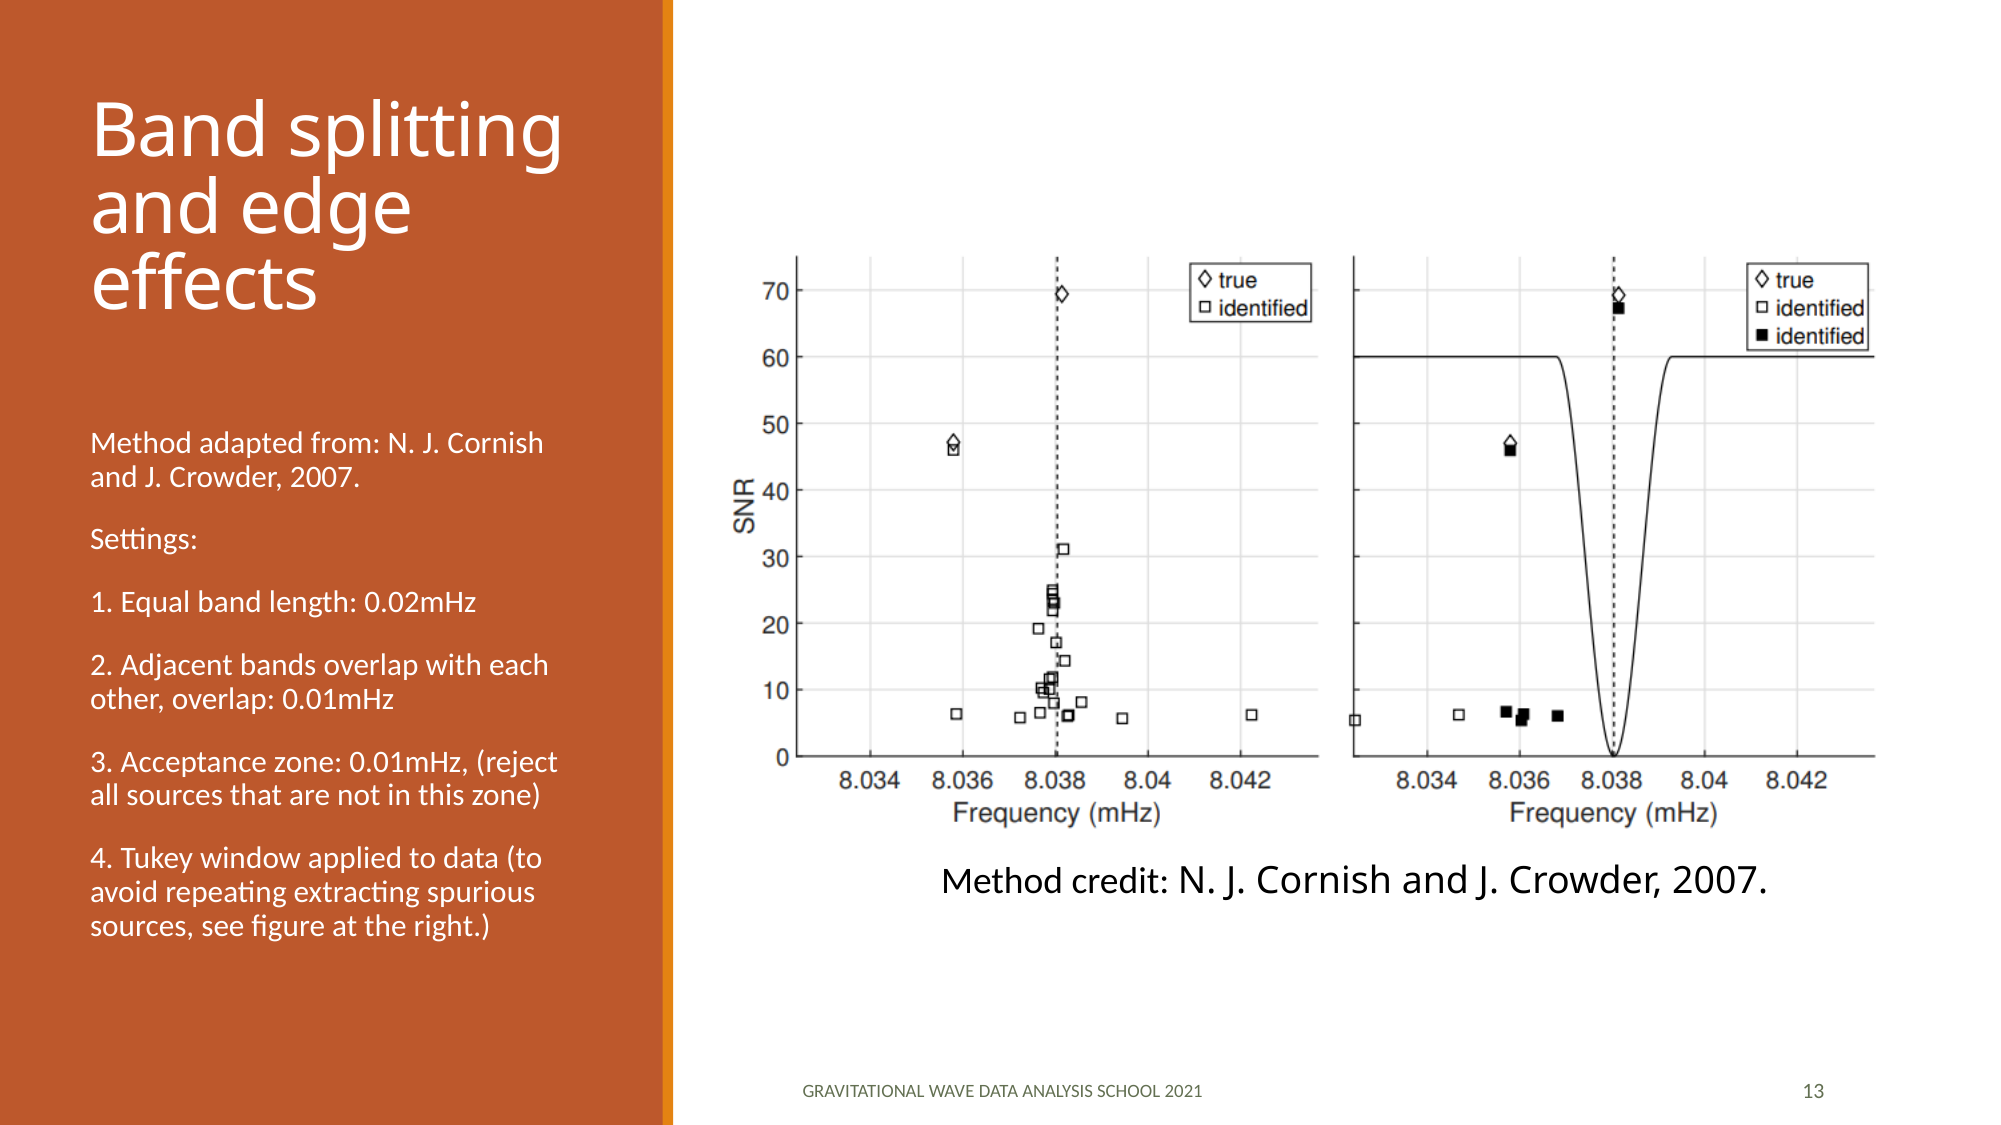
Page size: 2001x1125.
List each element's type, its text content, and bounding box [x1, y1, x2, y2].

list Method adapted from: N. J. Cornish and J. Crowder, 2007. Settings: 1. Equal band length: 0.02mHz 2. Adjacent bands overlap with each other, overlap: 0.01mHz 3. Acceptance zone: 0.01mHz, (reject all sources that are not in this zone) 4. Tukey window applied to data (to avoid repeating extracting spurious sources, see figure at the right.) [75, 419, 600, 1035]
footer Gravitational Wave Data Analysis School 2021 [787, 1059, 1550, 1120]
title Band splitting and edge effects [75, 97, 600, 333]
slide_number 13 [1624, 1059, 1840, 1120]
picture [695, 192, 1926, 850]
text_box Method credit: N. J. Cornish and J. Crowder, 2007. [926, 860, 1798, 909]
